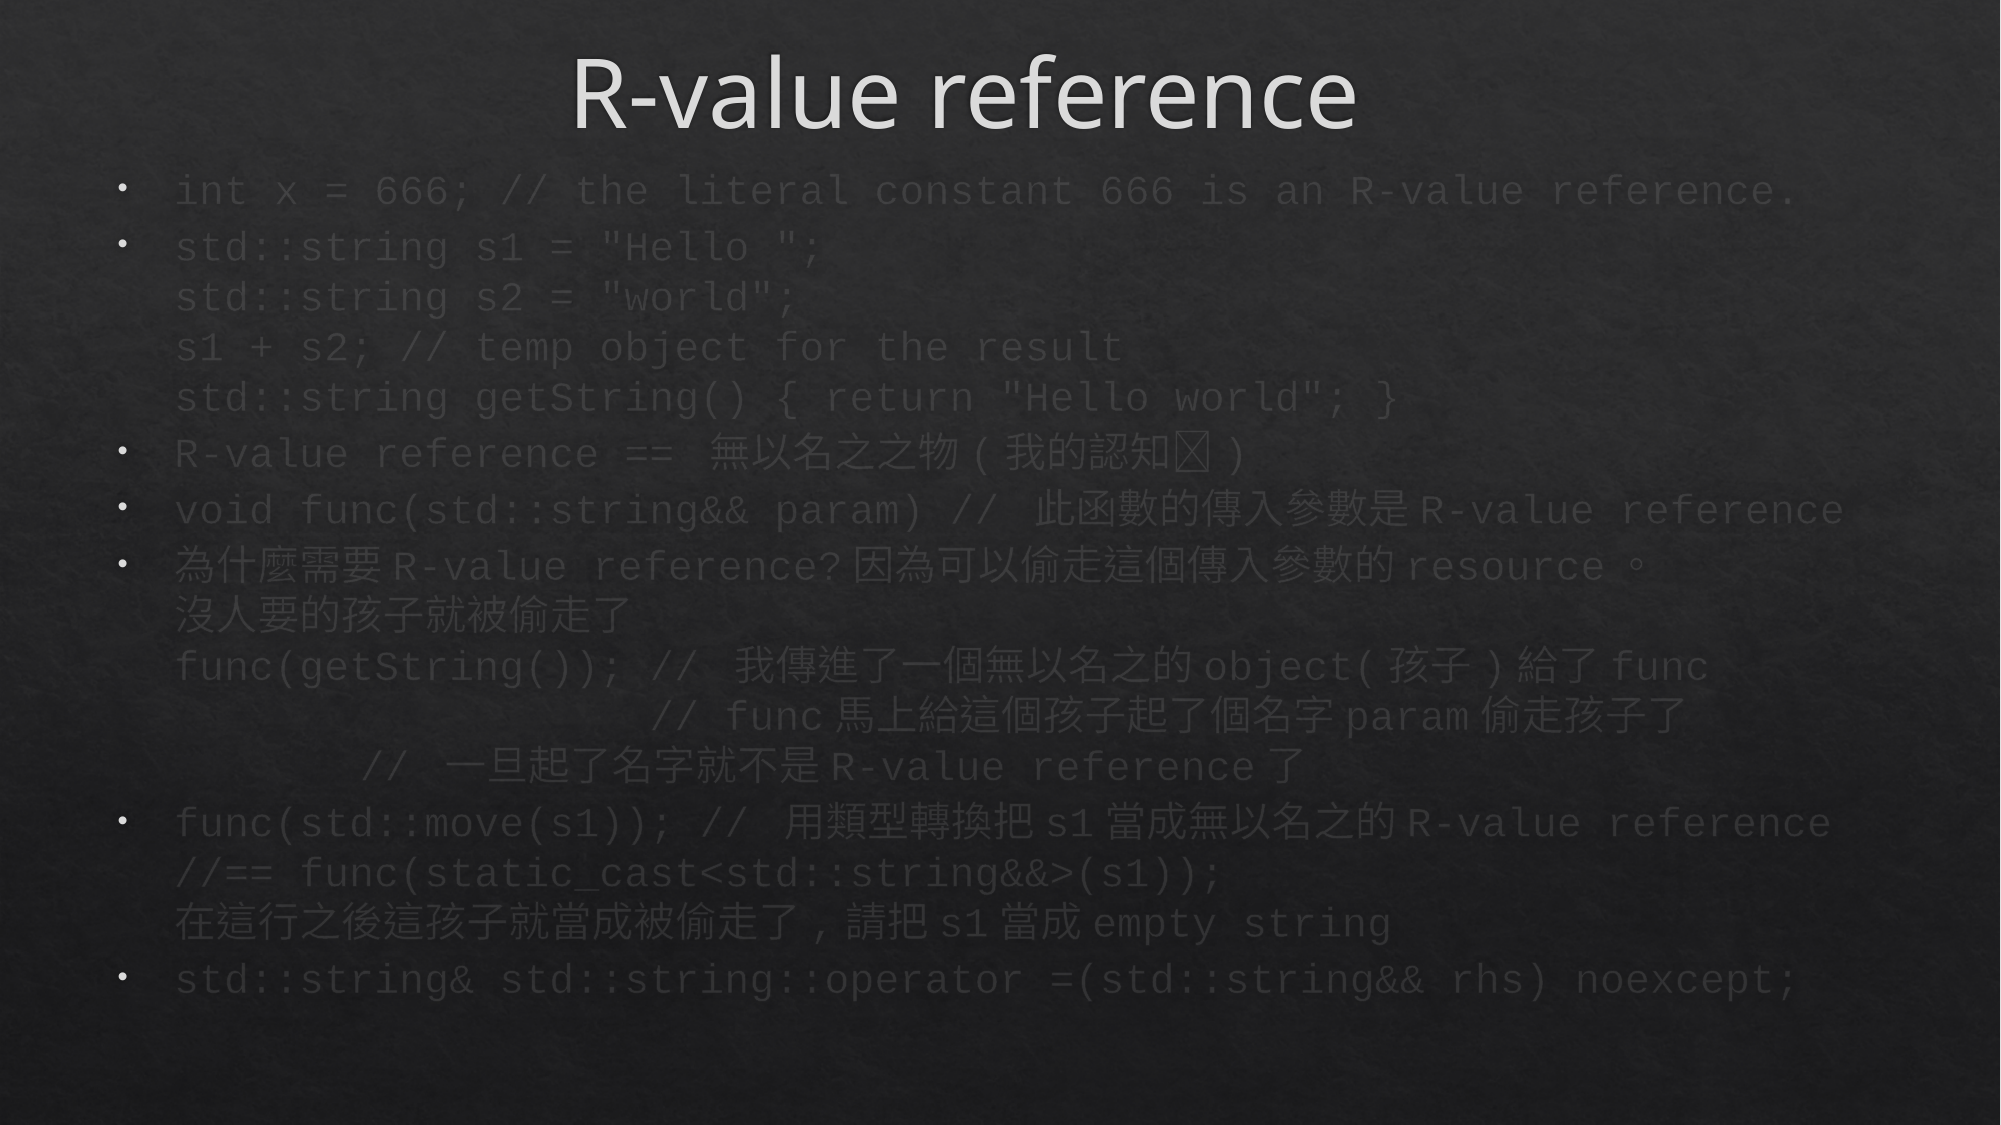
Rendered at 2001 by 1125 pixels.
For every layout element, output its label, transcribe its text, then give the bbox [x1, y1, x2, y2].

title R-value reference [190, 22, 1740, 150]
subtitle int x = 666; // the literal constant 666 is an R-value reference. std::string s1 = "Hello "; std::string s2 = "world"; s1 + s2; // temp object for the result std::string getString() { return "Hello world"; } R-value reference == 無以名之之物(我的認知) void func(std::string&& param) // 此函數的傳入參數是R-value reference 為什麼需要R-value reference?因為可以偷走這個傳入參數的resource。 沒人要的孩子就被偷走了 func(getString()); // 我傳進了一個無以名之的object(孩子)給了func // func馬上給這個孩子起了個名字param偷走孩子了 // 一旦起了名字就不是R-value reference了 func(std::move(s1)); // 用類型轉換把s1當成無以名之的R-value reference //== func(static_cast<std::string&&>(s1)); 在這行之後這孩子就當成被偷走了,請把s1當成empty string std::string& std::string::operator =(std::string&& rhs) noexcept; [102, 154, 1923, 1057]
